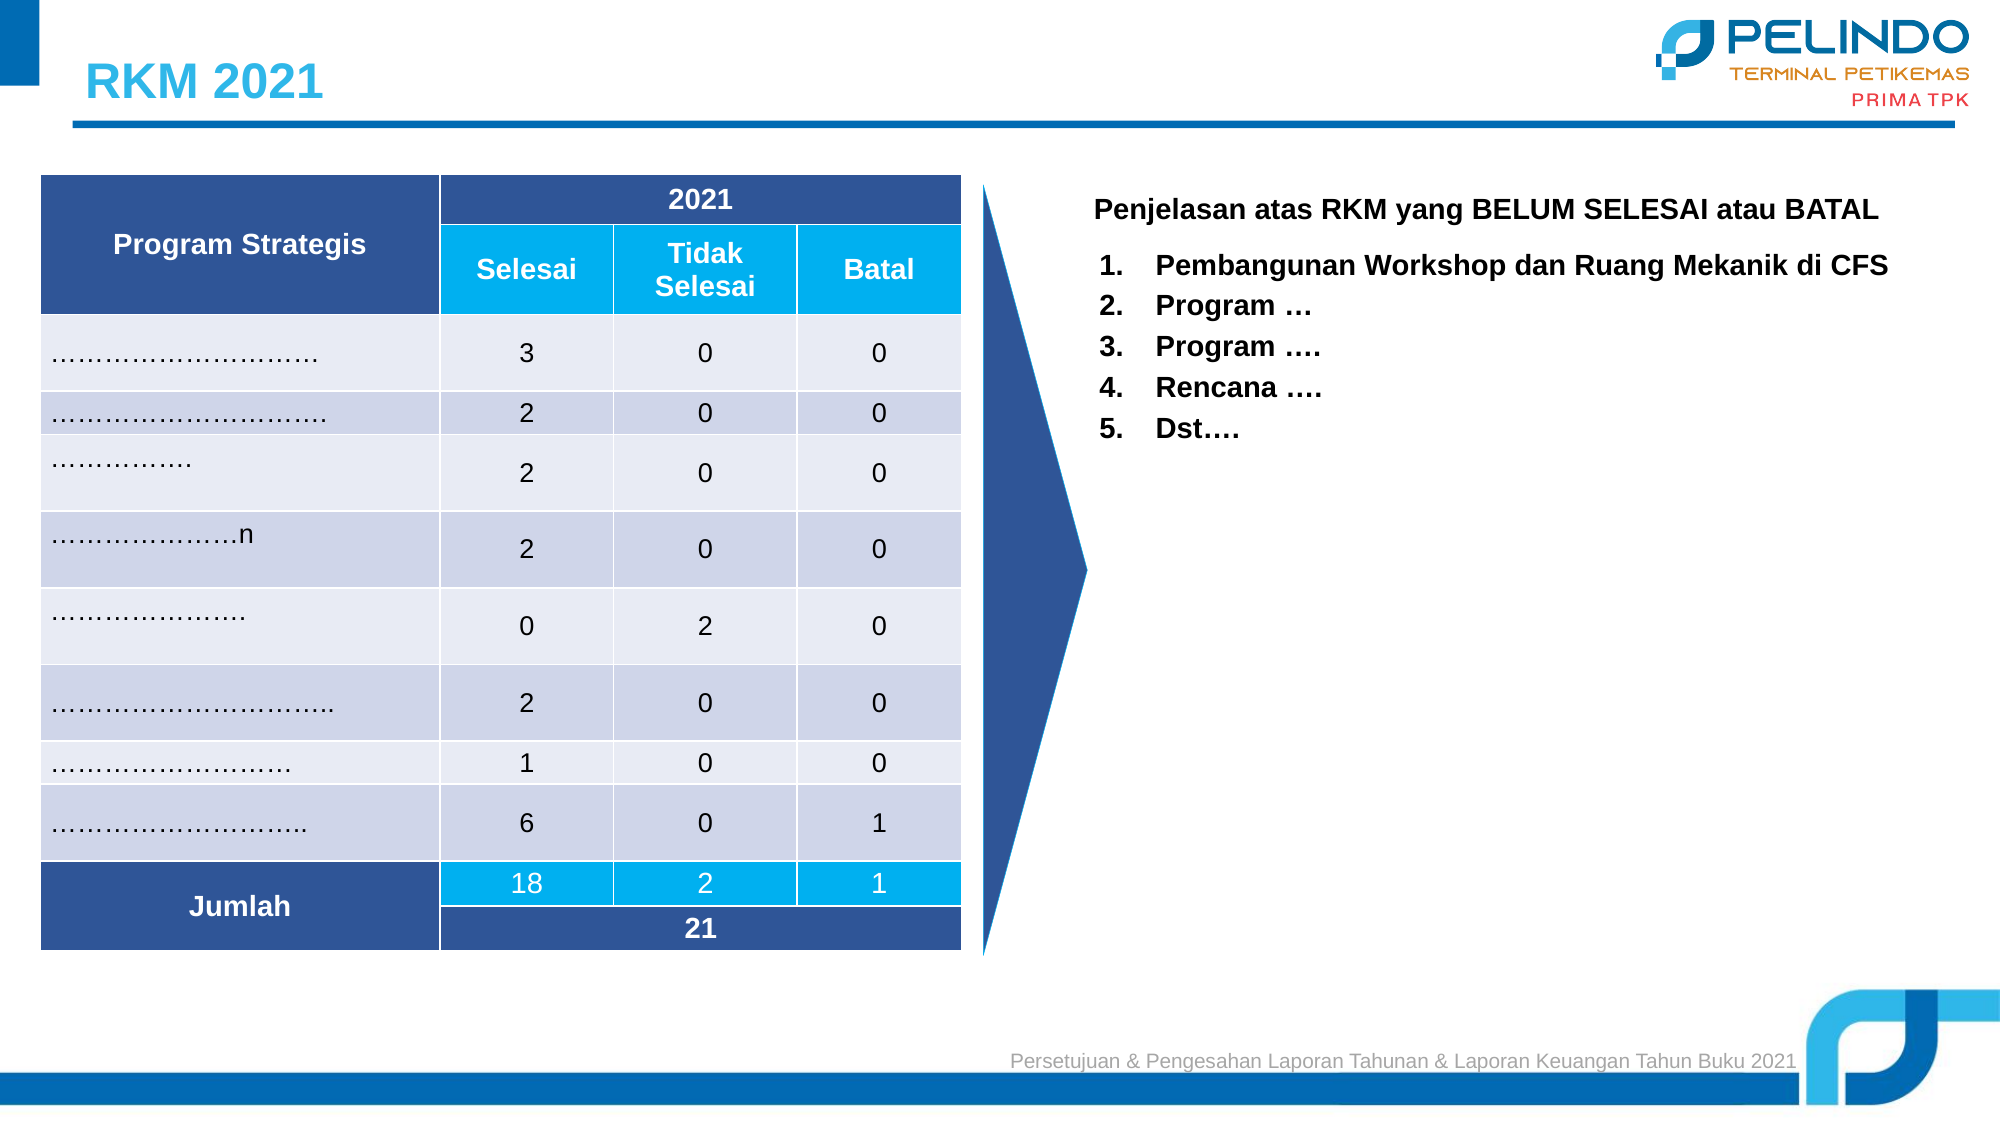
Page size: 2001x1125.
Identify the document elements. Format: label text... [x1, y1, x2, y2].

table_cell ……………………… [41, 742, 439, 783]
picture [0, 0, 2000, 1125]
table_cell 1 [798, 785, 961, 860]
table_cell Jumlah [41, 862, 439, 950]
table_cell 2 [441, 665, 613, 740]
table_cell 0 [798, 435, 961, 510]
table_cell 0 [614, 392, 796, 434]
table_cell Tidak Selesai [614, 225, 796, 314]
table_cell 1 [441, 742, 613, 783]
table_cell 18 [441, 862, 613, 905]
table_cell 2 [614, 589, 796, 664]
table_cell 2 [441, 512, 613, 587]
table_header 2021 [441, 175, 961, 224]
table_cell 0 [614, 785, 796, 860]
table_cell 0 [798, 742, 961, 783]
table_cell 21 [441, 907, 961, 950]
table_cell 0 [798, 392, 961, 434]
table_cell ……………………….. [41, 785, 439, 860]
table_cell ……………. [41, 435, 439, 510]
table_cell 3 [441, 315, 613, 390]
text_box RKM 2021 [76, 34, 734, 123]
table_cell 0 [798, 665, 961, 740]
table_cell 0 [614, 512, 796, 587]
table_cell 0 [798, 315, 961, 390]
table_cell 0 [798, 512, 961, 587]
table_cell ………………………….. [41, 665, 439, 740]
table_cell ………………………… [41, 315, 439, 390]
table_cell 2 [614, 862, 796, 905]
table_cell Selesai [441, 225, 613, 314]
table_cell 0 [614, 435, 796, 510]
table_cell Batal [798, 225, 961, 314]
text_box [981, 182, 1090, 958]
table_cell 1 [798, 862, 961, 905]
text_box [1078, 183, 1944, 459]
table_cell 0 [798, 589, 961, 664]
table_cell 6 [441, 785, 613, 860]
table_cell 0 [614, 742, 796, 783]
table_header Program Strategis [41, 175, 439, 314]
table_cell …………………………. [41, 392, 439, 434]
table_cell …………………n [41, 512, 439, 587]
table_cell …………………. [41, 589, 439, 664]
table_cell 2 [441, 392, 613, 434]
table_cell 2 [441, 435, 613, 510]
table_cell 0 [614, 665, 796, 740]
table_cell 0 [614, 315, 796, 390]
table_cell 0 [441, 589, 613, 664]
